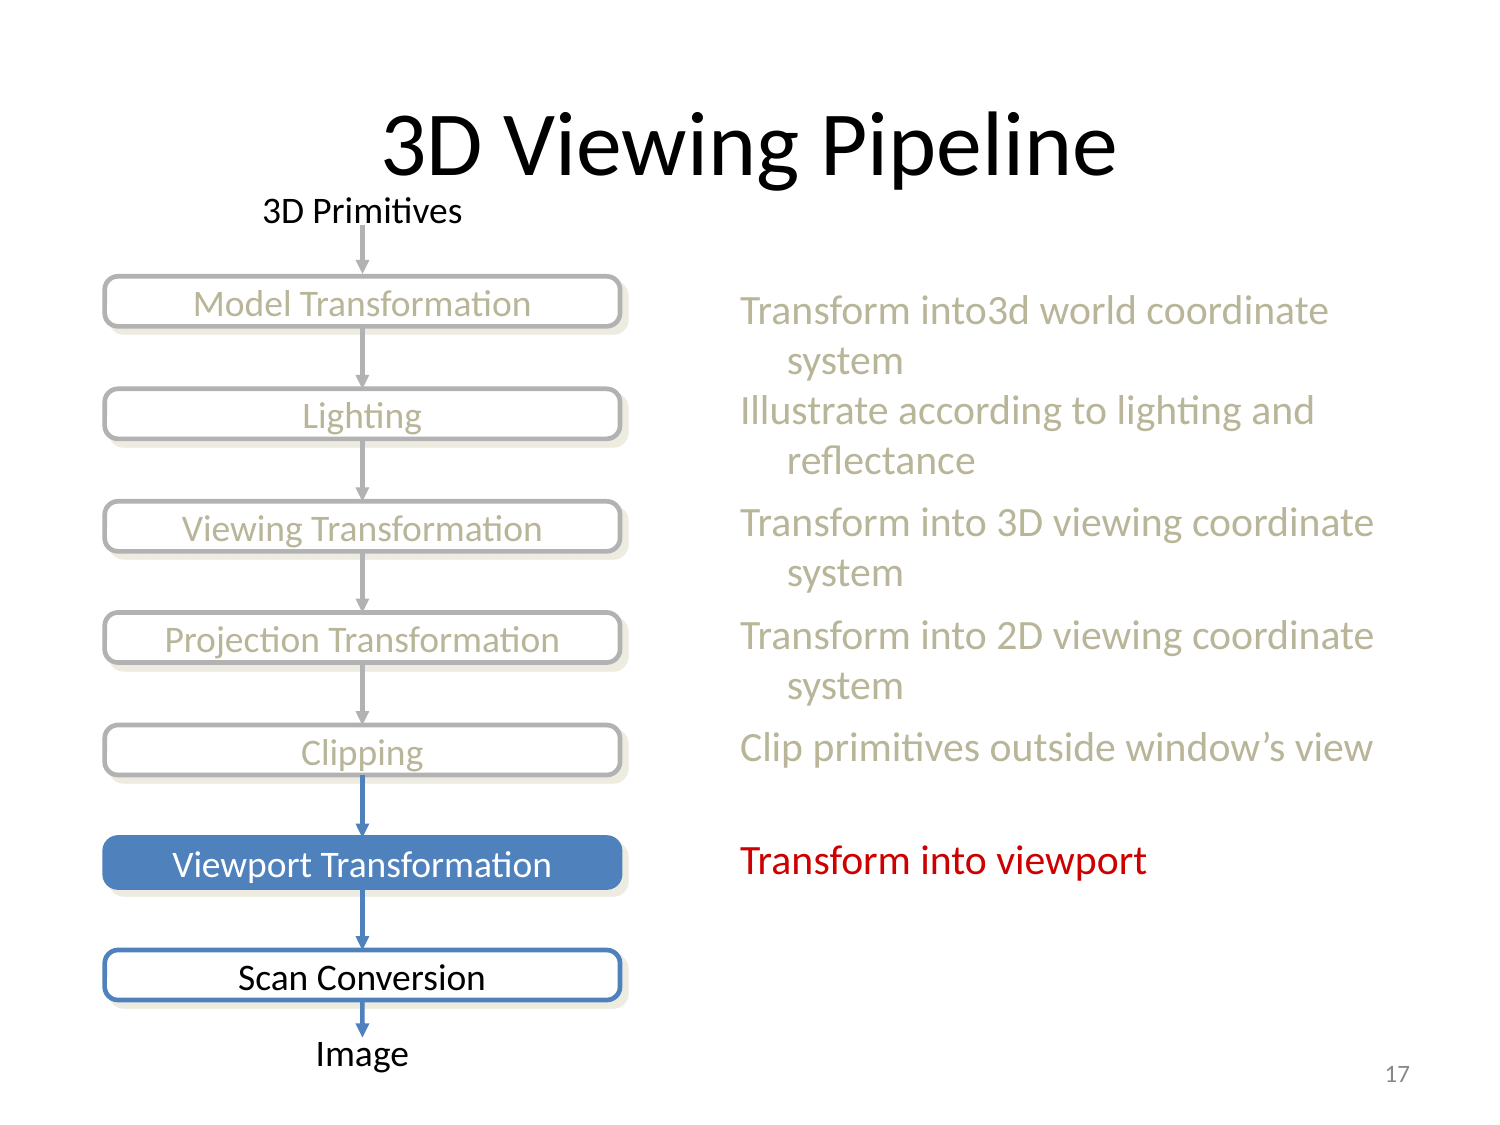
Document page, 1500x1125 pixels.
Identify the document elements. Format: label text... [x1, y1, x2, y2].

text_box Clip primitives outside window’s view [650, 712, 1450, 824]
text_box Viewing Transformation [104, 501, 621, 552]
slide_number 17 [1074, 1042, 1425, 1103]
text_box Lighting [104, 388, 621, 439]
text_box Illustrate according to lighting and reflectance [650, 374, 1450, 487]
text_box Clipping [104, 724, 621, 776]
text_box Viewport Transformation [104, 837, 621, 888]
list Transform into3d world coordinate system [650, 275, 1450, 374]
title 3D Viewing Pipeline [75, 45, 1425, 233]
text_box Image [293, 1037, 432, 1086]
text_box Scan Conversion [104, 949, 621, 1001]
text_box Model Transformation [104, 276, 621, 327]
text_box Transform into 3D viewing coordinate system [650, 487, 1450, 599]
text_box Transform into 2D viewing coordinate system [650, 599, 1450, 712]
text_box Projection Transformation [104, 612, 621, 663]
text_box Transform into viewport [650, 824, 1450, 963]
text_box 3D Primitives [228, 187, 497, 225]
